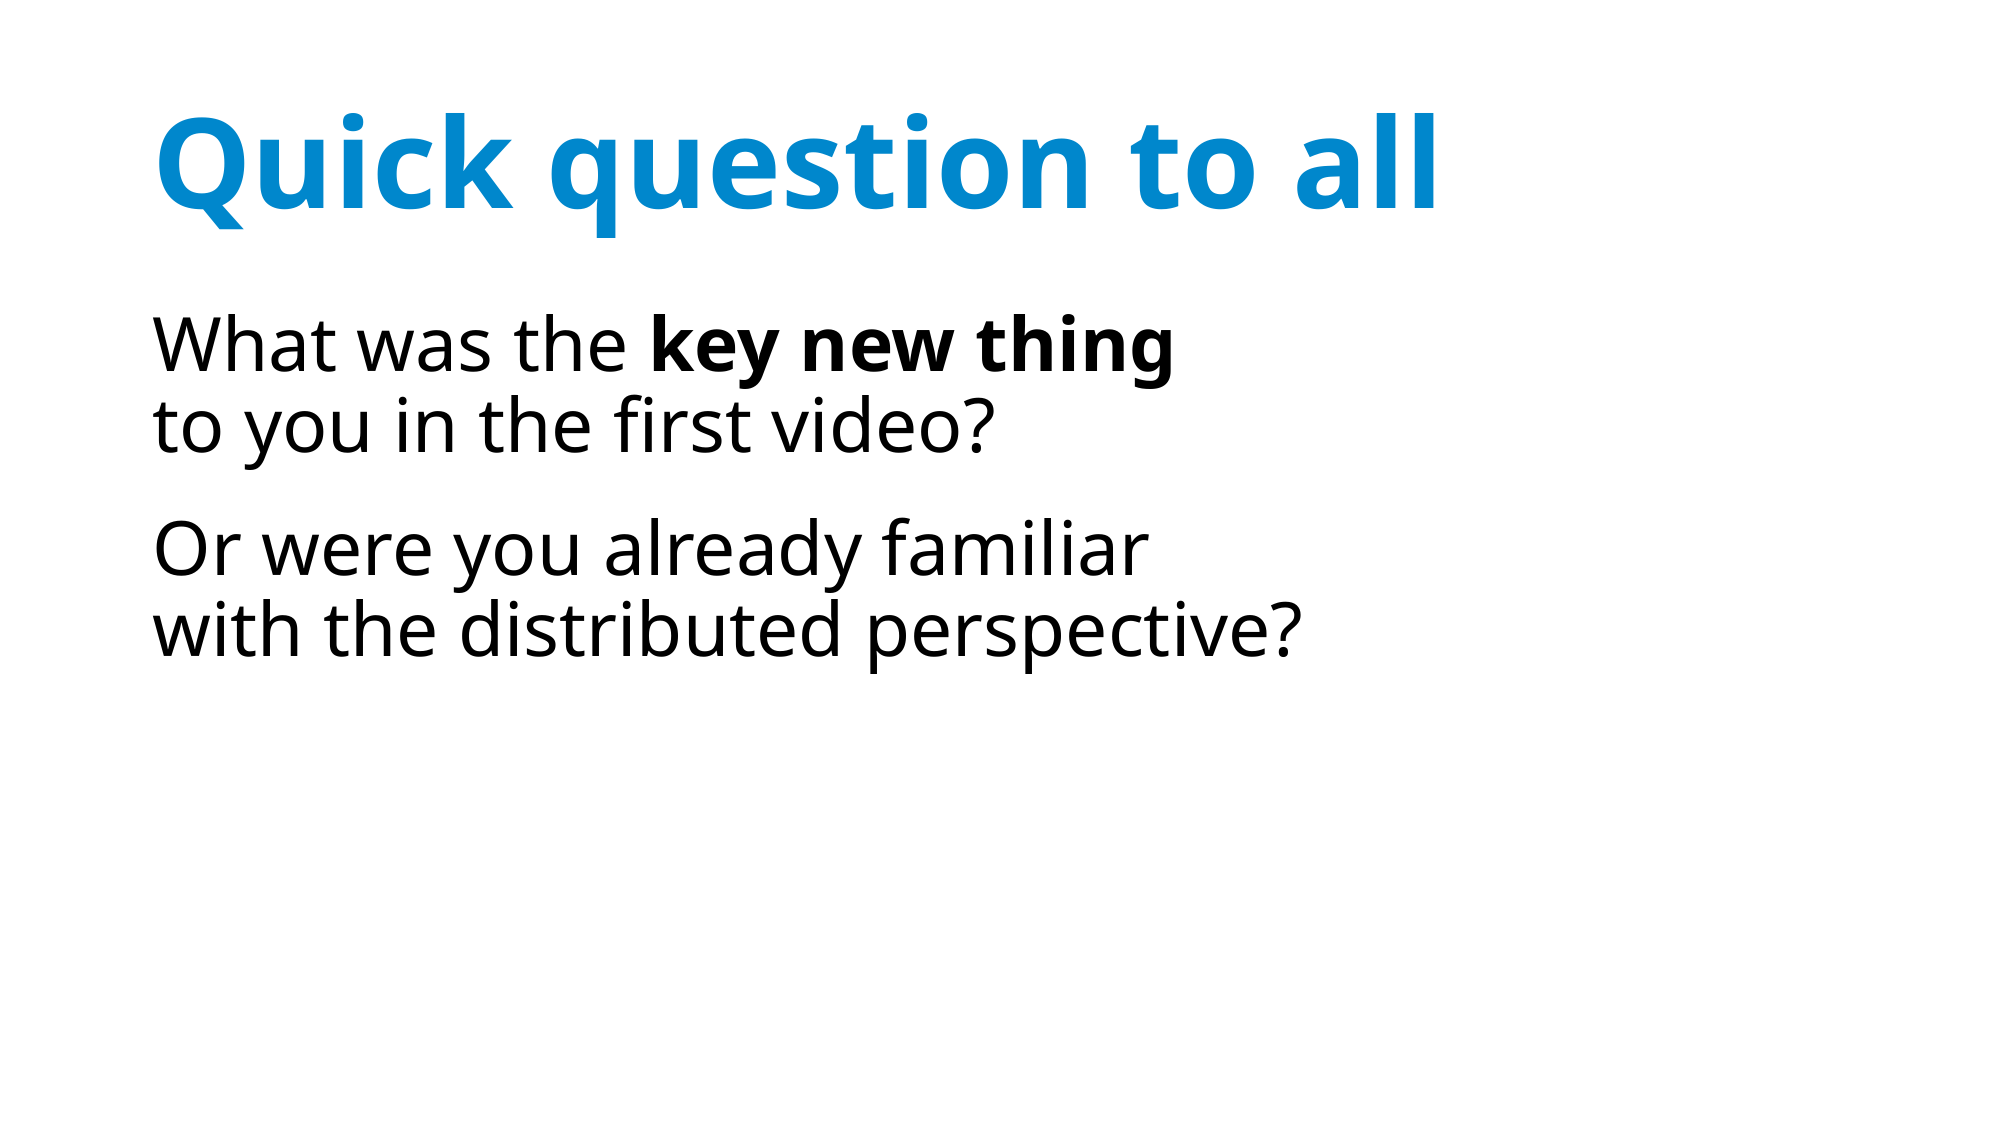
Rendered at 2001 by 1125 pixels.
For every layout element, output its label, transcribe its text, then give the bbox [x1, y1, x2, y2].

list What was the key new thing to you in the first video? Or were you already familiar with the distributed perspective? [137, 299, 1863, 1014]
title Quick question to all [137, 59, 1863, 278]
